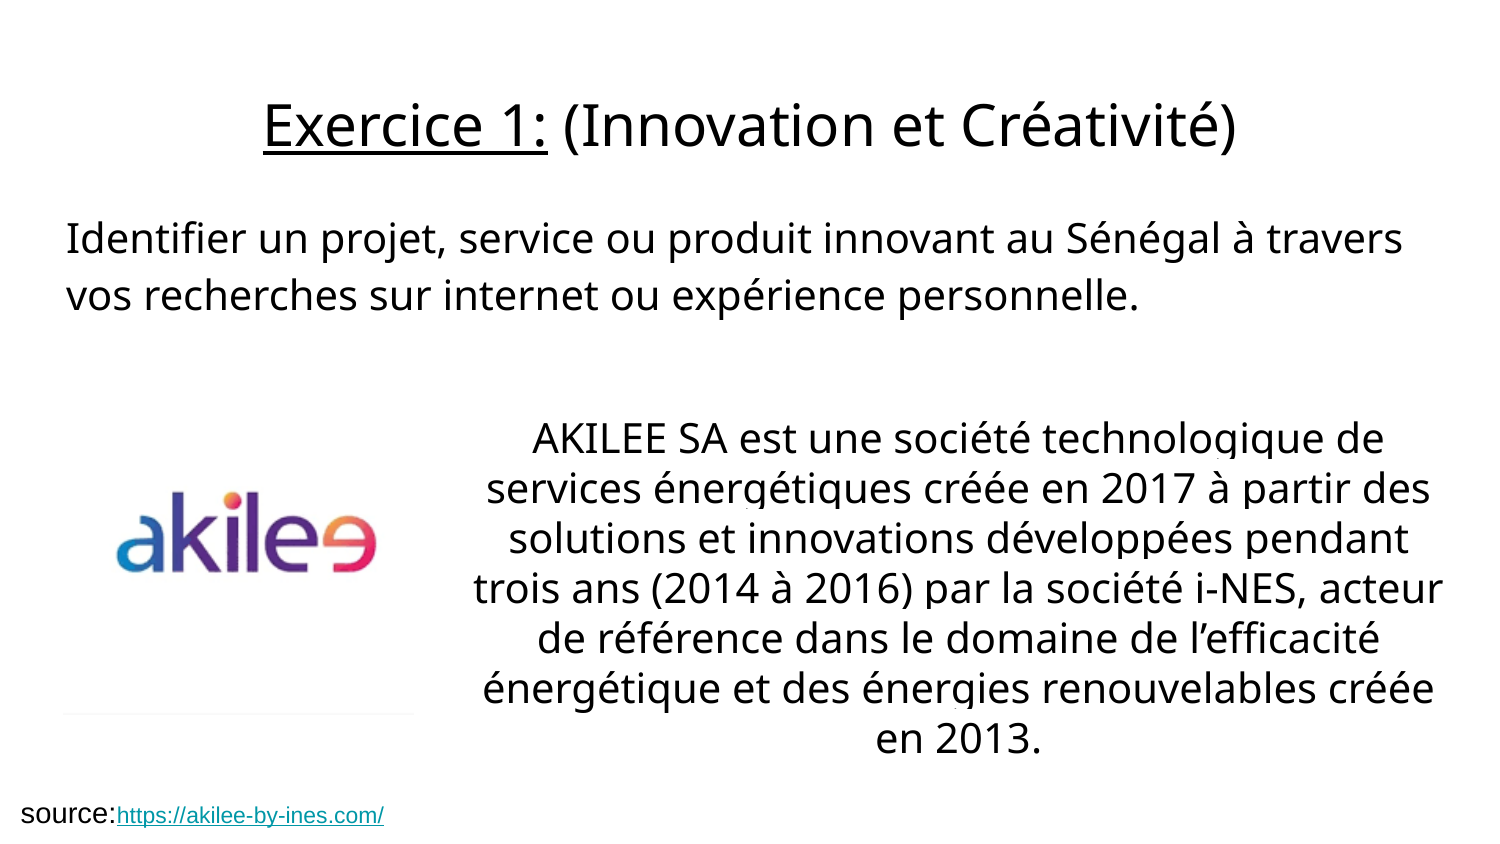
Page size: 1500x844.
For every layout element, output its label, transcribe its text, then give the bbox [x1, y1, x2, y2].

list Identifier un projet, service ou produit innovant au Sénégal à travers vos recherches sur internet ou expérience personnelle. [51, 189, 1449, 750]
title Exercice 1: (Innovation et Créativité) [51, 72, 1449, 167]
text_box AKILEE SA est une société technologique de services énergétiques créée en 2017 à partir des solutions et innovations développées pendant trois ans (2014 à 2016) par la société i-NES, acteur de référence dans le domaine de l’efficacité énergétique et des énergies renouvelables créée en 2013. [447, 346, 1471, 799]
picture [63, 363, 415, 716]
text_box source:https://akilee-by-ines.com/ [5, 779, 448, 822]
